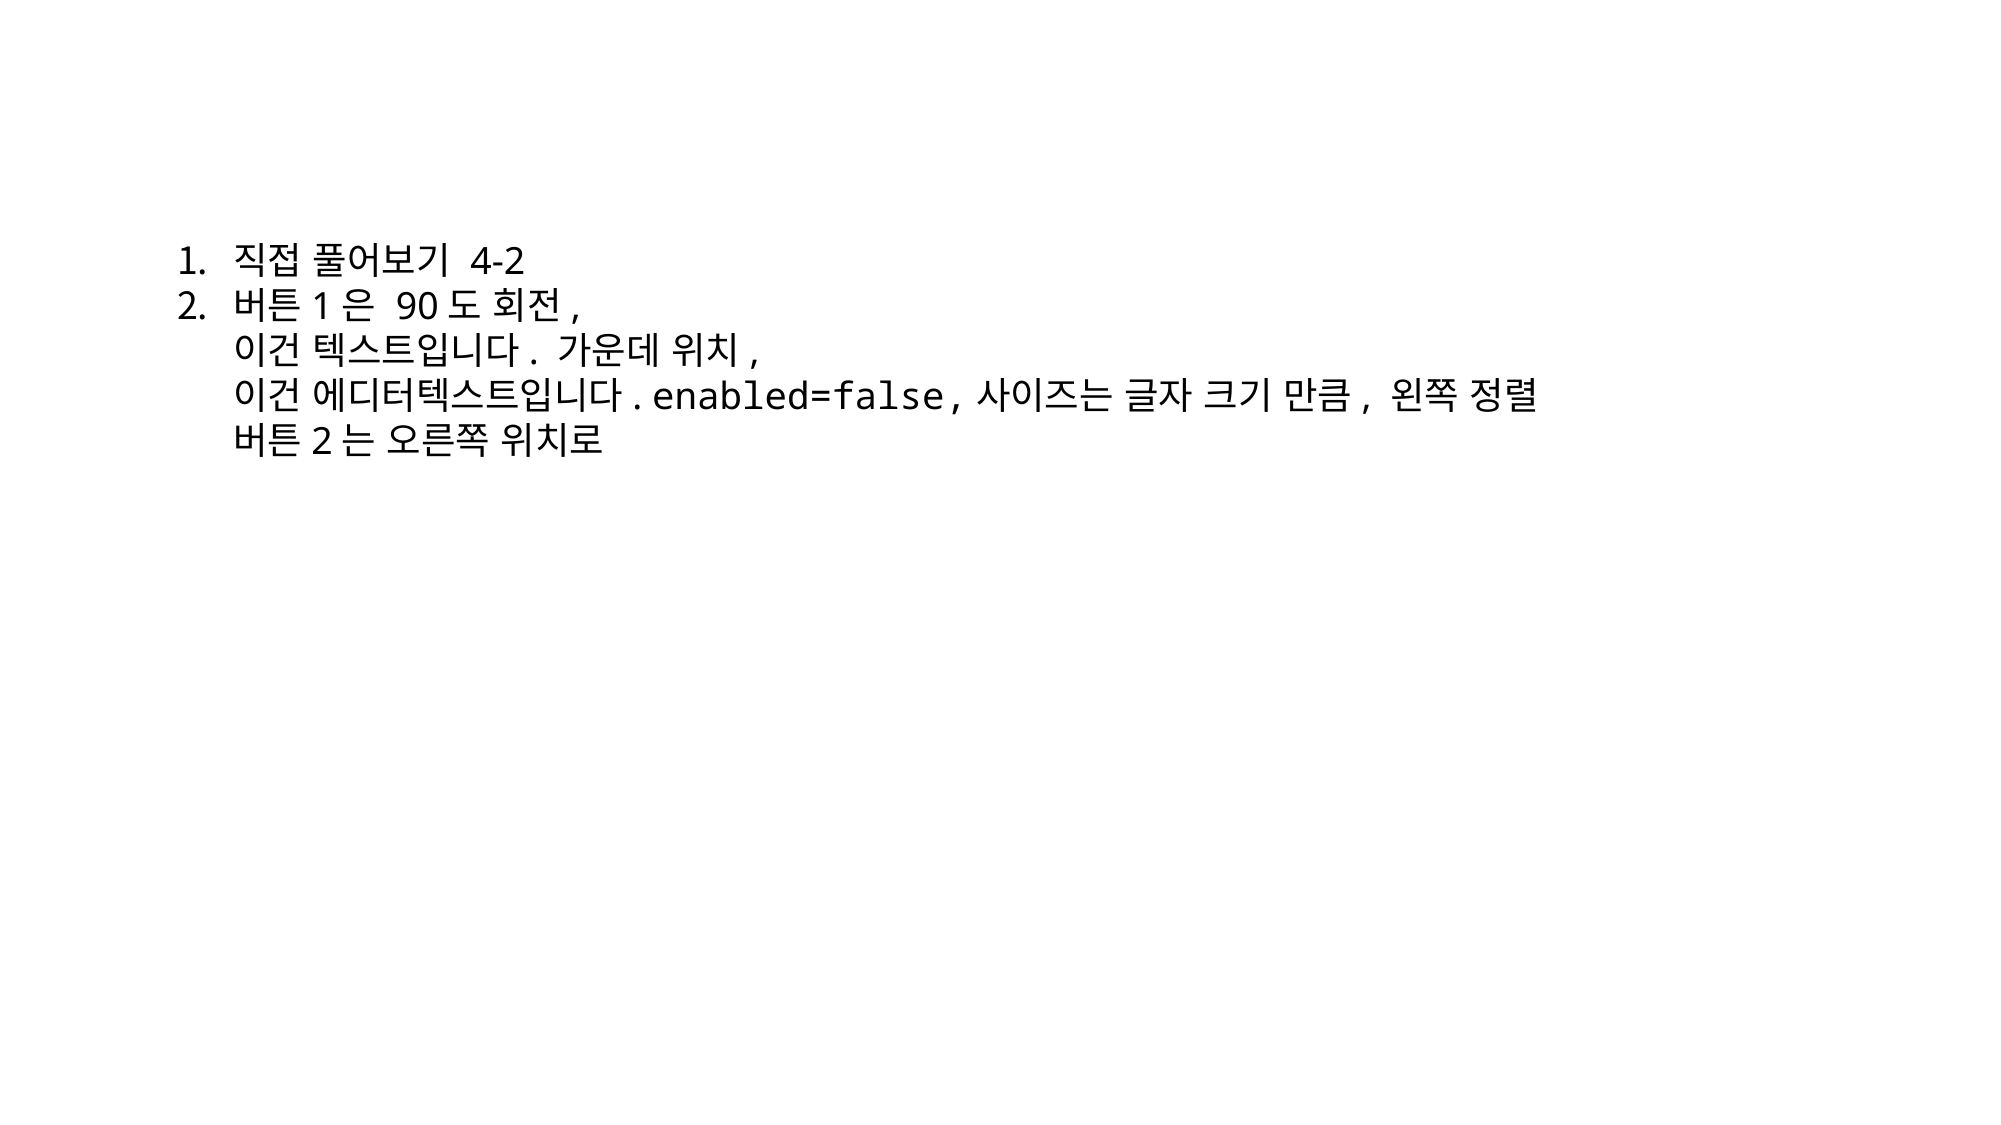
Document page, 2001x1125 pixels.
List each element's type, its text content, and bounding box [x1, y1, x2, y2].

text_box 직접 풀어보기 4-2 버튼1은 90도 회전, 이건 텍스트입니다. 가운데 위치, 이건 에디터텍스트입니다. enabled=false,사이즈는 글자 크기 만큼, 왼쪽 정렬 버튼2는 오른쪽 위치로 [162, 229, 1670, 470]
